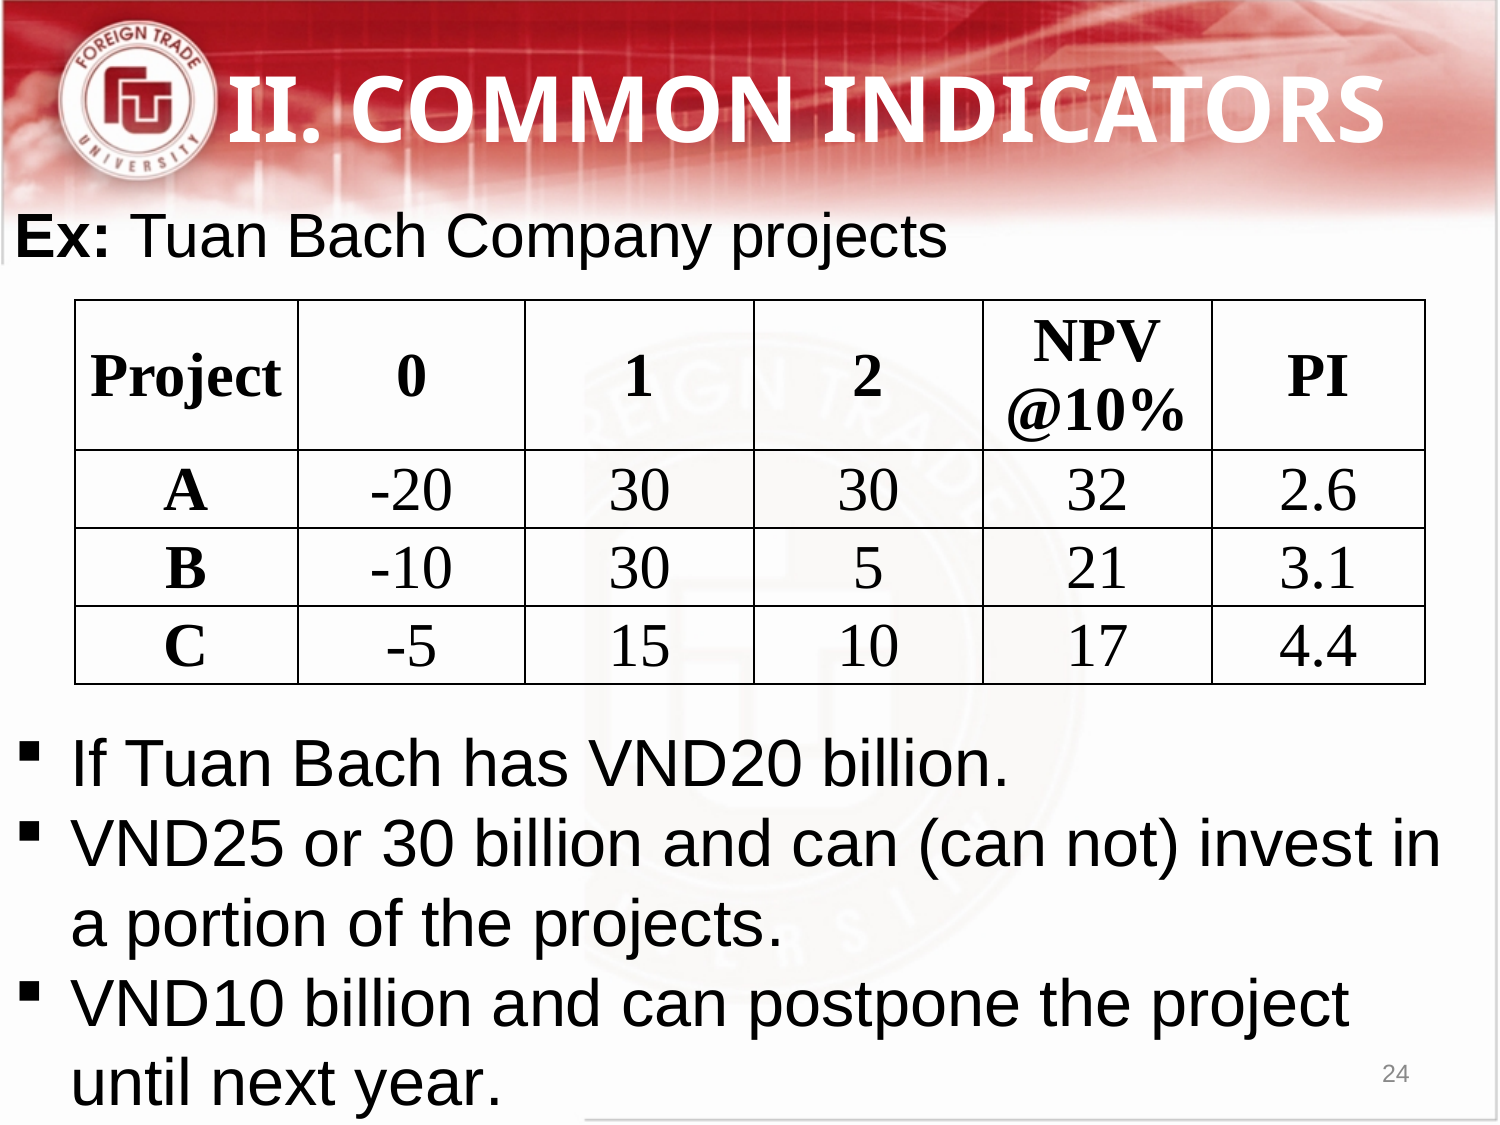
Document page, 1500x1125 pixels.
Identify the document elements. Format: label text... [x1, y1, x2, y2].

table_header Project [76, 301, 297, 449]
table_cell B [76, 529, 297, 605]
table_cell -20 [299, 451, 524, 527]
table_header 2 [755, 301, 982, 449]
table_cell -5 [299, 607, 524, 683]
table_cell 5 [755, 529, 982, 605]
table_cell 17 [984, 607, 1211, 683]
table_cell 4.4 [1213, 607, 1424, 683]
text_box II. COMMON INDICATORS [212, 23, 1500, 188]
table_cell 21 [984, 529, 1211, 605]
table_cell 30 [526, 529, 753, 605]
table_cell A [76, 451, 297, 527]
table_cell 3.1 [1213, 529, 1424, 605]
table_cell 10 [755, 607, 982, 683]
table_cell 32 [984, 451, 1211, 527]
text_box Ex: Tuan Bach Company projects If Tuan Bach has VND20 billion. VND25 or 30 billion and can (can not) invest in a portion of the projects. VND10 billion and can postpone the project until next year. [0, 187, 1500, 1125]
table_cell 15 [526, 607, 753, 683]
table_cell C [76, 607, 297, 683]
table_cell -10 [299, 529, 524, 605]
picture [0, 0, 1500, 187]
table_header 1 [526, 301, 753, 449]
slide_number 24 [1074, 1042, 1425, 1103]
table_header 0 [299, 301, 524, 449]
table_cell 30 [526, 451, 753, 527]
table_cell 2.6 [1213, 451, 1424, 527]
table_header PI [1213, 301, 1424, 449]
table_cell 30 [755, 451, 982, 527]
table_header NPV @10% [984, 301, 1211, 449]
